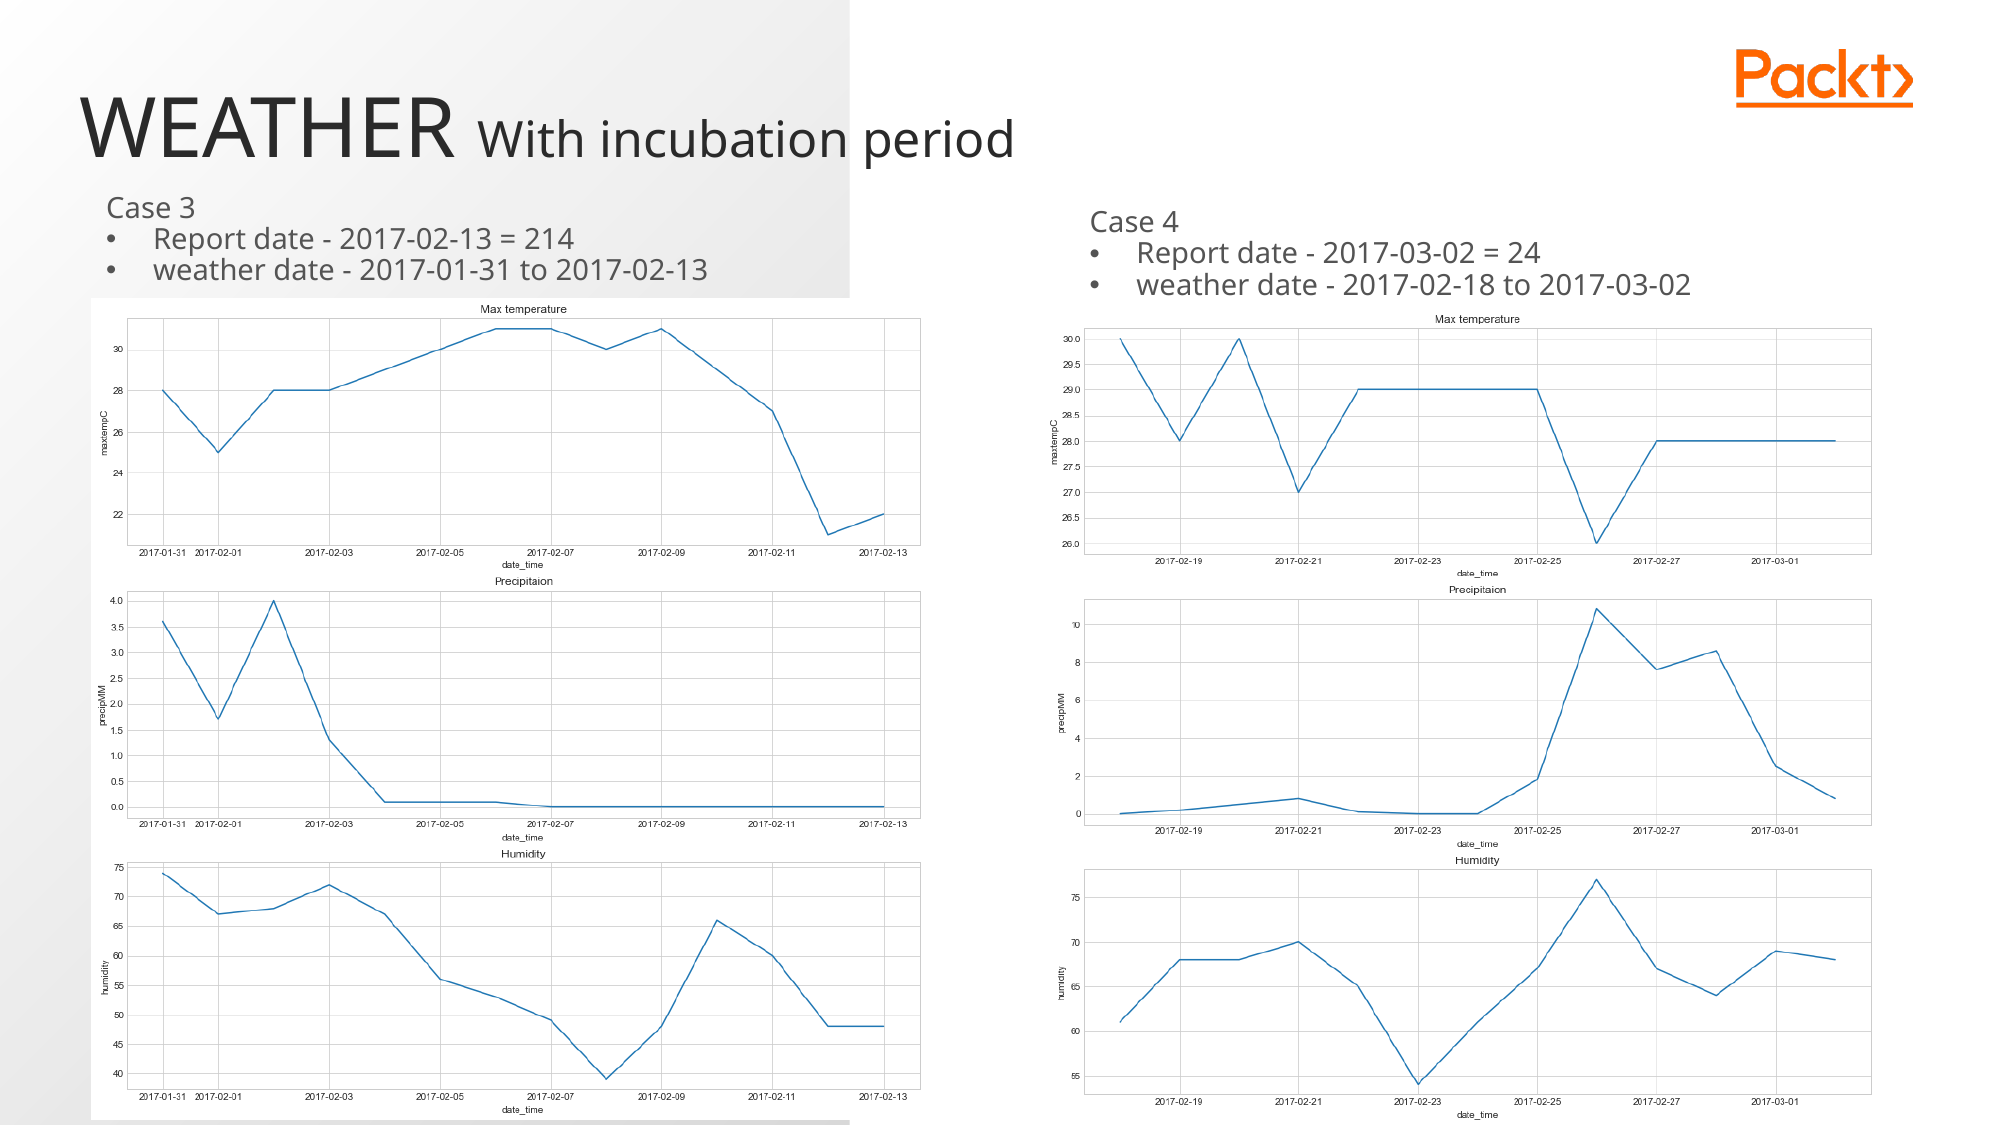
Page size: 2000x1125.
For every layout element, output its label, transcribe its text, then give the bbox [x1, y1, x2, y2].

picture [1043, 308, 1877, 1125]
picture [90, 297, 925, 1120]
picture [1736, 49, 1914, 109]
text_box Case 4 Report date - 2017-03-02 = 24 weather date - 2017-02-18 to 2017-03-02 [1074, 200, 1785, 307]
text_box WEATHER With incubation period [64, 32, 1100, 183]
text_box Case 3 Report date - 2017-02-13 = 214 weather date - 2017-01-31 to 2017-02-13 [91, 185, 802, 295]
